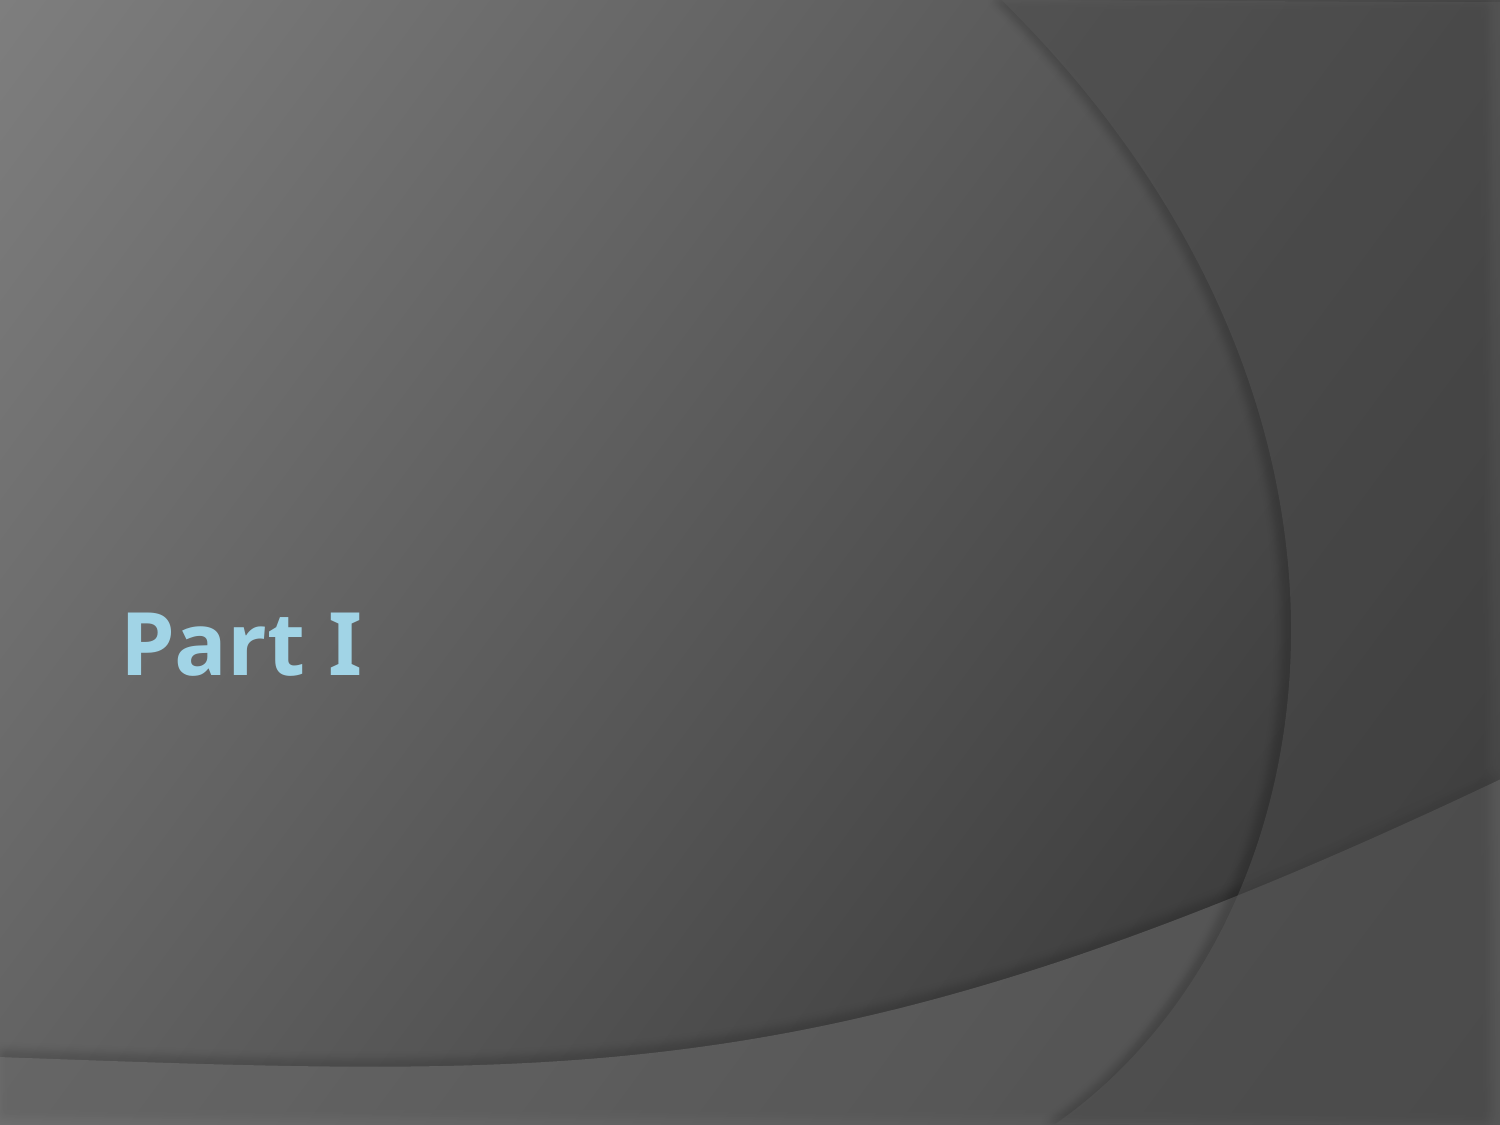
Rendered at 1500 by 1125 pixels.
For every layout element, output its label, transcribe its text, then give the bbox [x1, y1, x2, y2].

title Part I [112, 587, 1200, 888]
